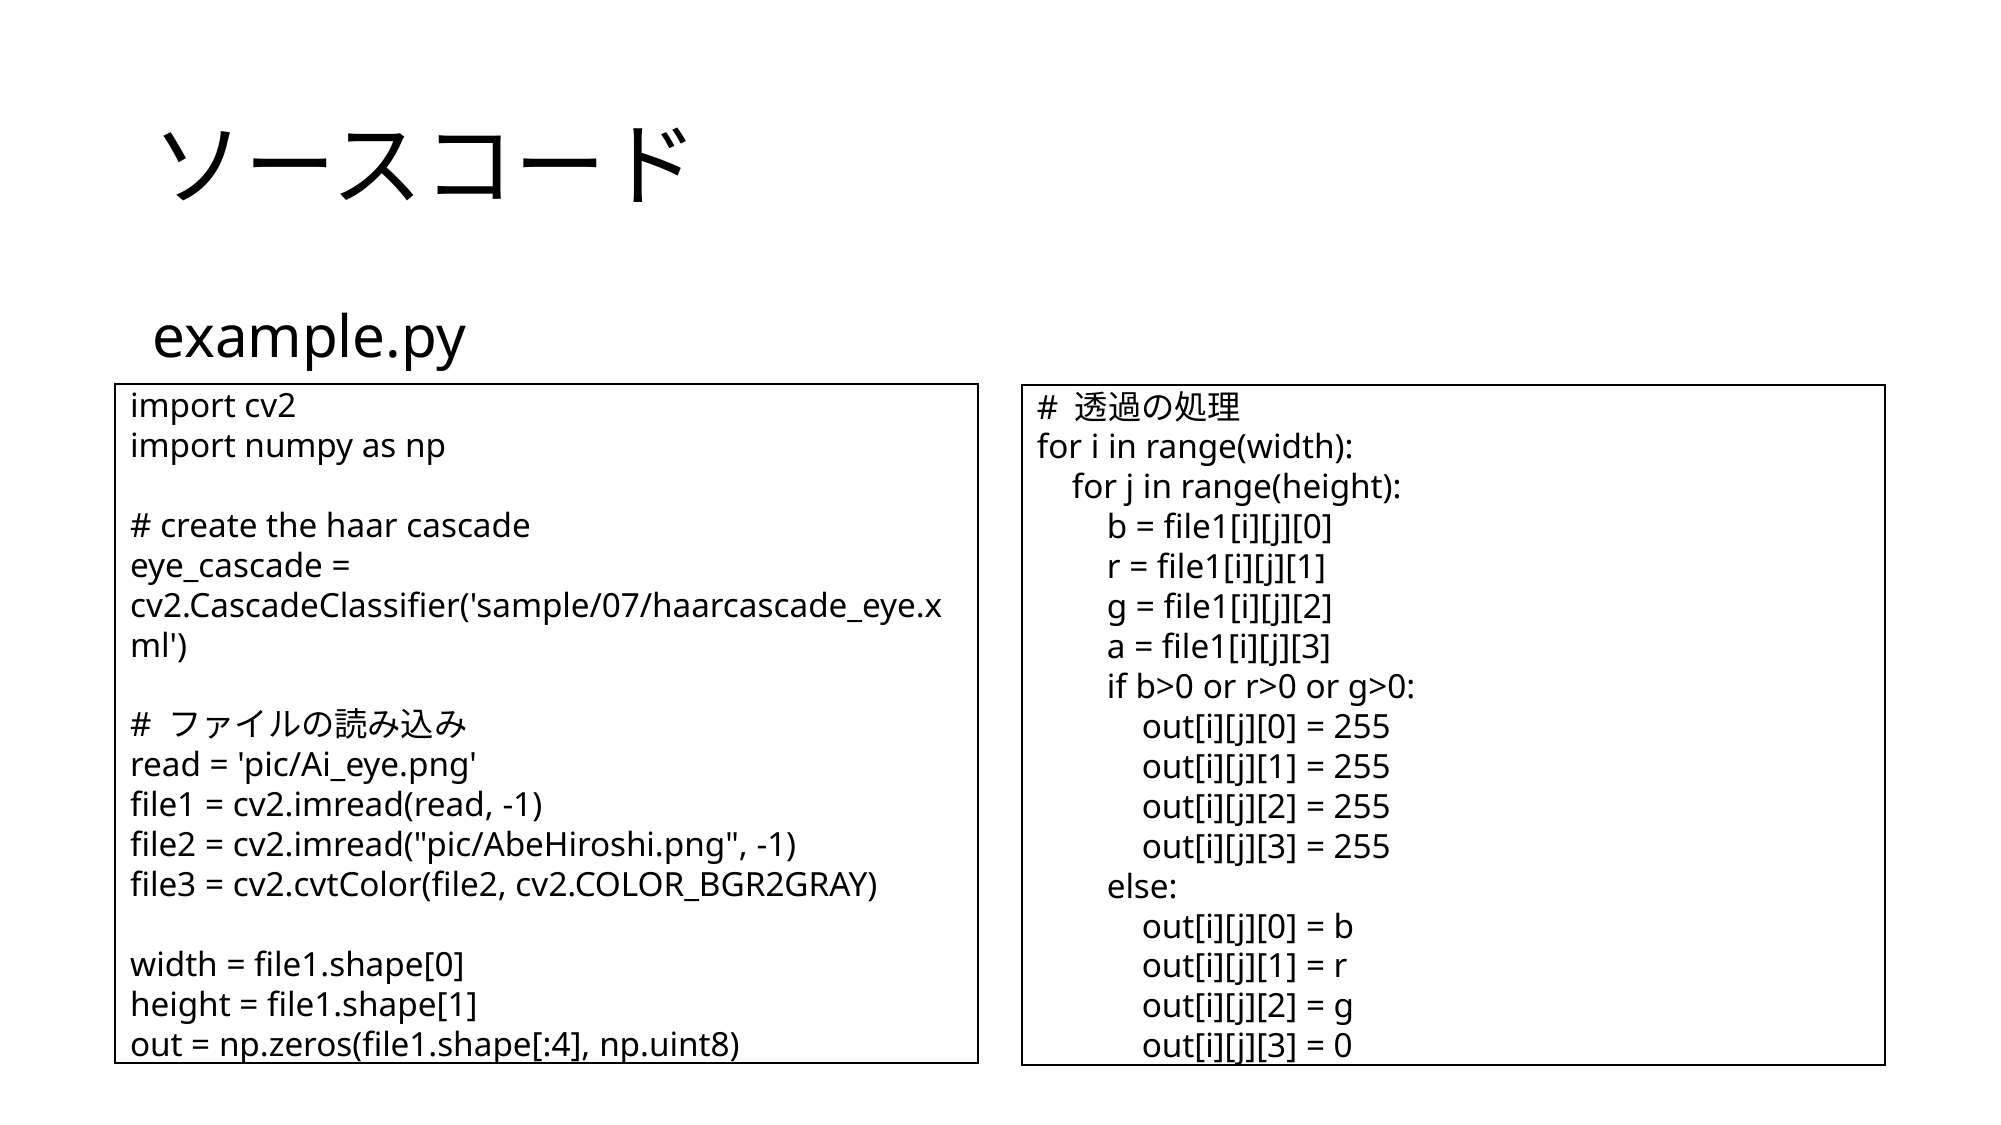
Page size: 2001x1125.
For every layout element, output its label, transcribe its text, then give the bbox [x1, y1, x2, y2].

text_box import cv2 import numpy as np # create the haar cascade eye_cascade = cv2.CascadeClassifier('sample/07/haarcascade_eye.xml') # ファイルの読み込み read = 'pic/Ai_eye.png' file1 = cv2.imread(read, -1) file2 = cv2.imread("pic/AbeHiroshi.png", -1) file3 = cv2.cvtColor(file2, cv2.COLOR_BGR2GRAY) width = file1.shape[0] height = file1.shape[1] out = np.zeros(file1.shape[:4], np.uint8) [114, 383, 979, 1064]
text_box # 透過の処理 for i in range(width): for j in range(height): b = file1[i][j][0] r = file1[i][j][1] g = file1[i][j][2] a = file1[i][j][3] if b>0 or r>0 or g>0: out[i][j][0] = 255 out[i][j][1] = 255 out[i][j][2] = 255 out[i][j][3] = 255 else: out[i][j][0] = b out[i][j][1] = r out[i][j][2] = g out[i][j][3] = 0 [1021, 384, 1886, 1066]
list example.py [137, 299, 1863, 1014]
title ソースコード [137, 59, 1863, 278]
